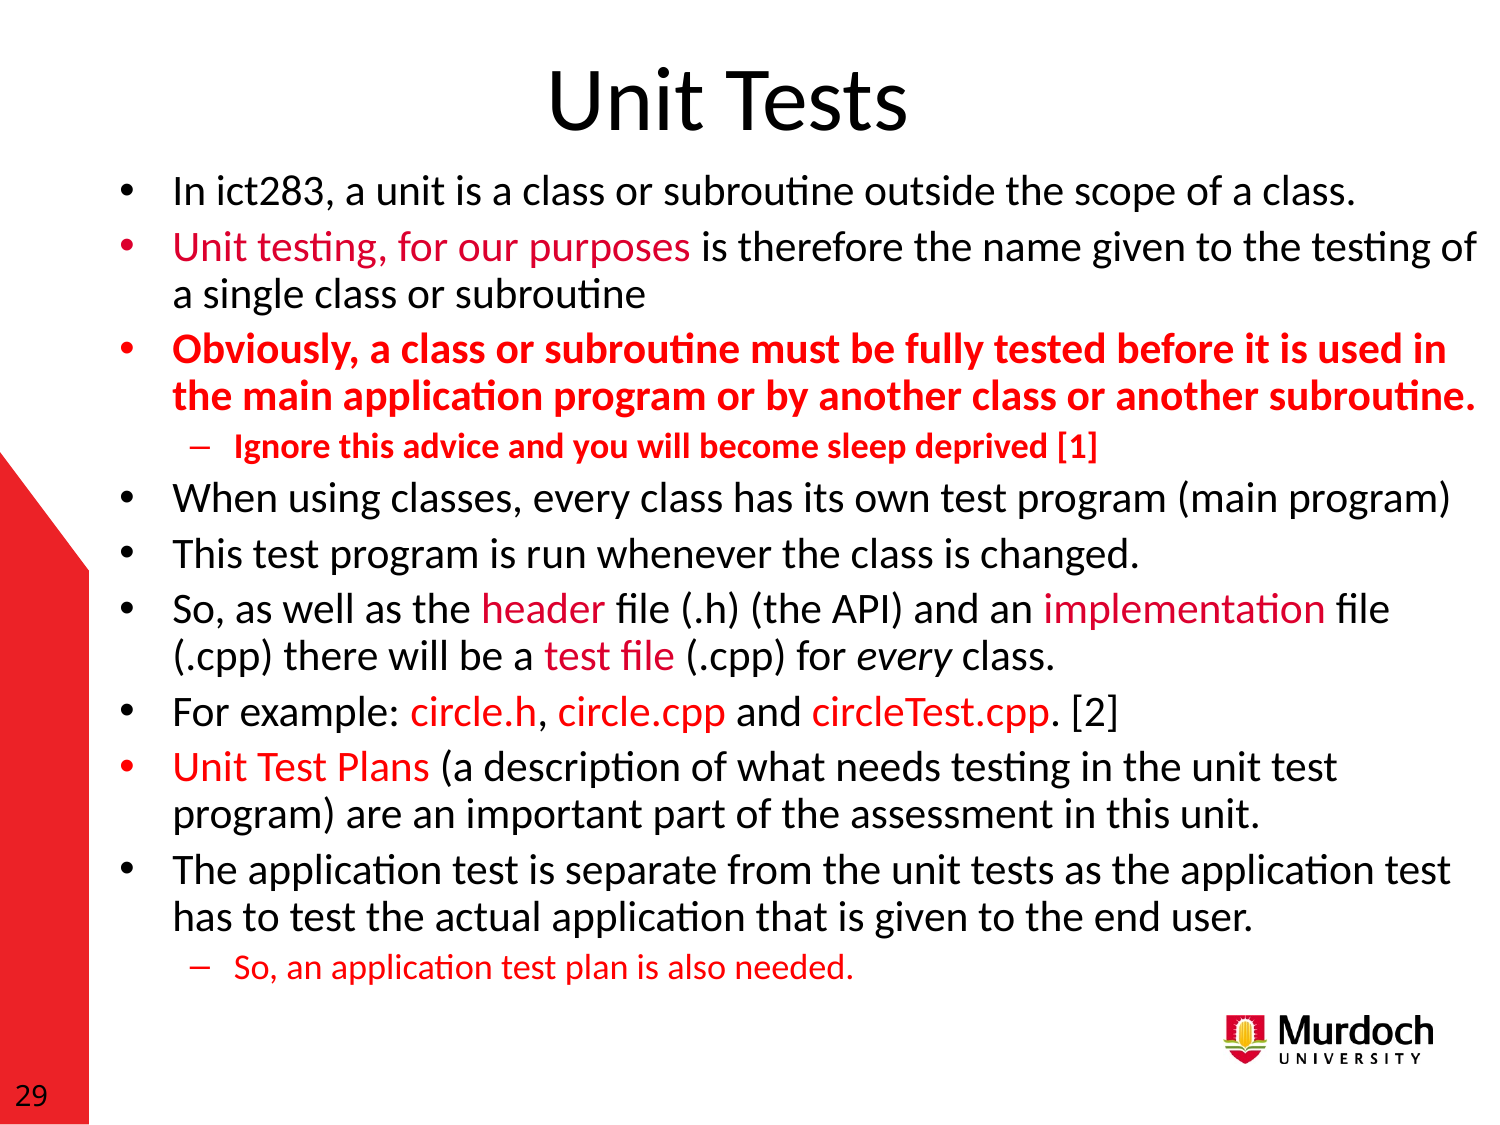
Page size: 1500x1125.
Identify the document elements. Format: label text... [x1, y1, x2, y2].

title Unit Tests [53, 0, 1404, 188]
list In ict283, a unit is a class or subroutine outside the scope of a class. Unit testing, for our purposes is therefore the name given to the testing of a single class or subroutine Obviously, a class or subroutine must be fully tested before it is used in the main application program or by another class or another subroutine. Ignore this advice and you will become sleep deprived [1] When using classes, every class has its own test program (main program) This test program is run whenever the class is changed. So, as well as the header file (.h) (the API) and an implementation file (.cpp) there will be a test file (.cpp) for every class. For example: circle.h, circle.cpp and circleTest.cpp. [2] Unit Test Plans (a description of what needs testing in the unit test program) are an important part of the assessment in this unit. The application test is separate from the unit tests as the application test has to test the actual application that is given to the end user. So, an application test plan is also needed. [104, 160, 1500, 1035]
picture [1223, 1035, 1433, 1064]
slide_number 29 [0, 1070, 113, 1125]
